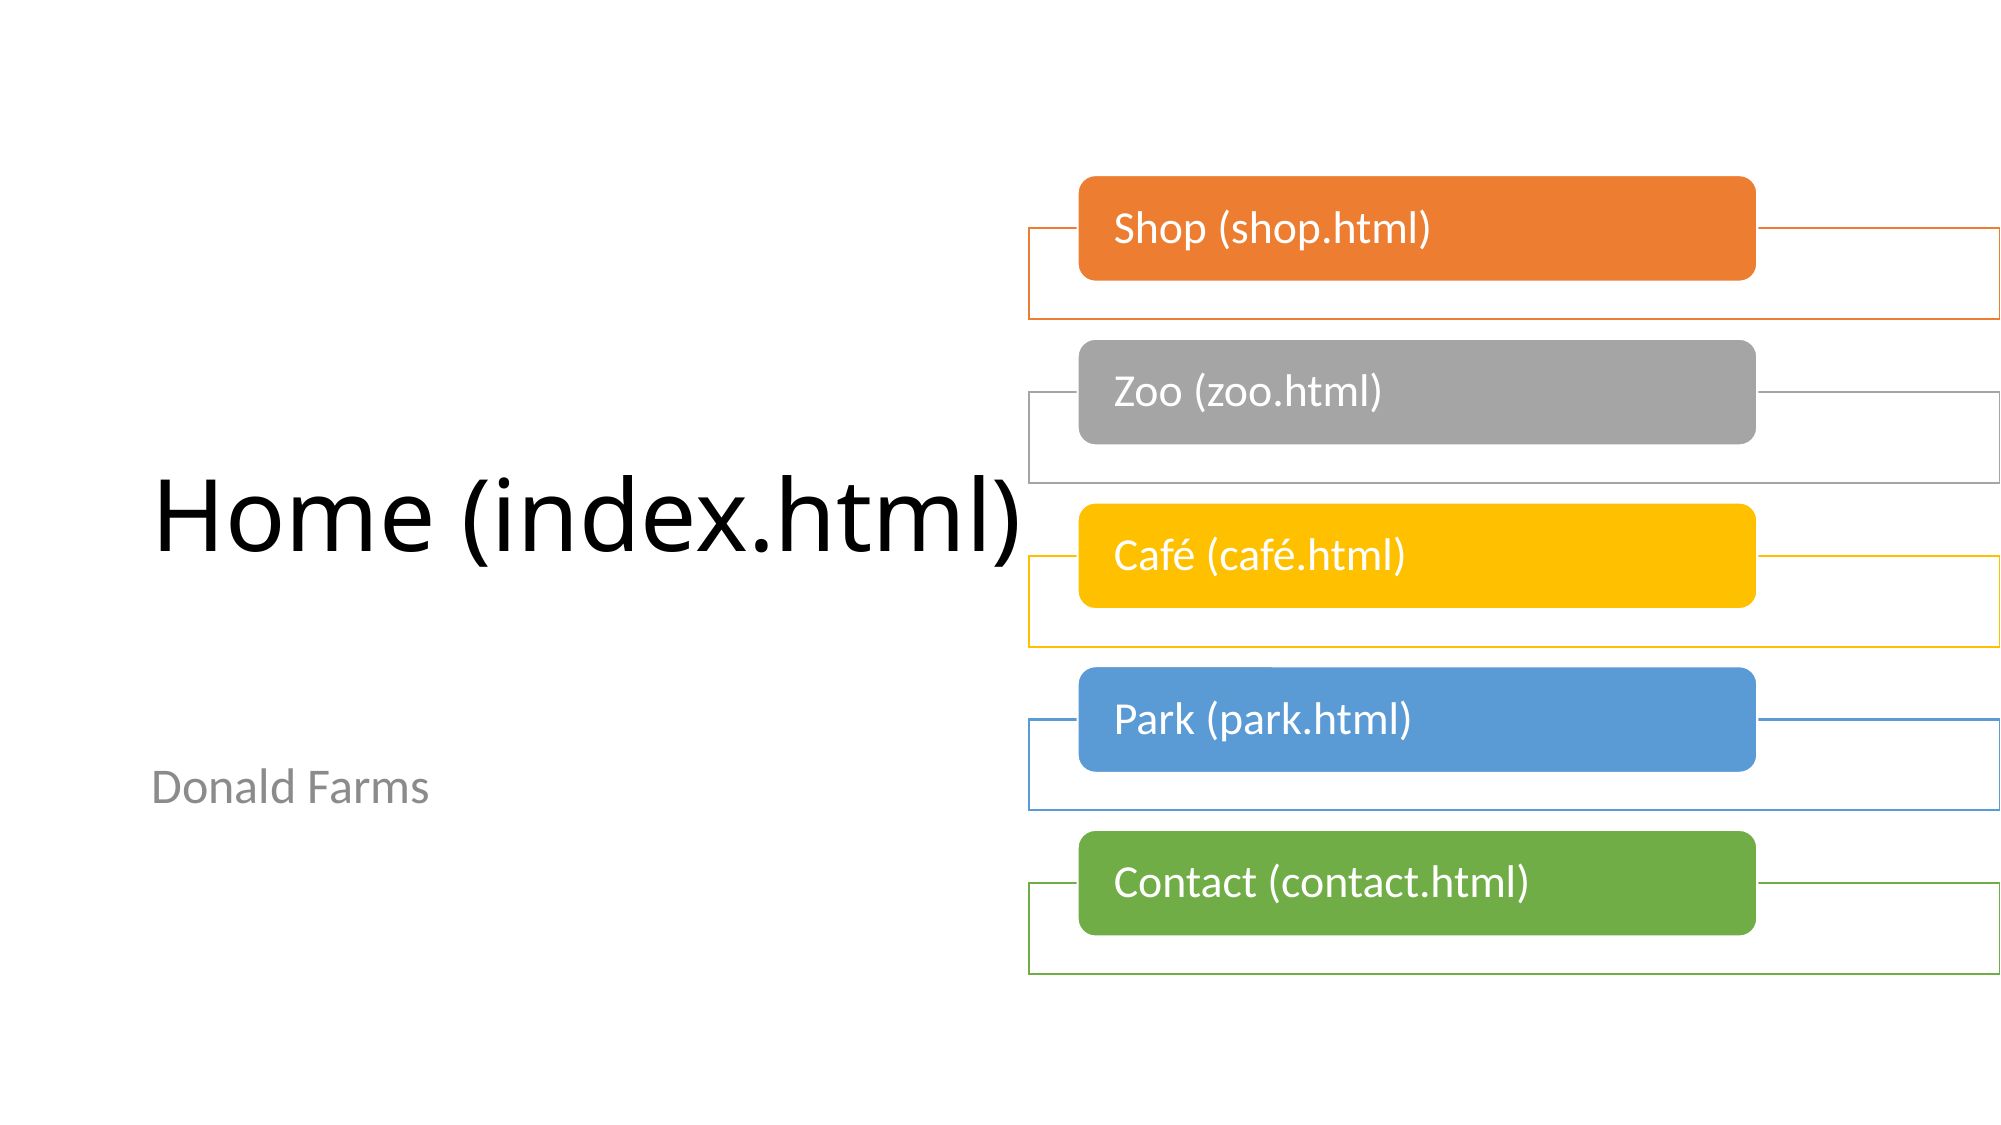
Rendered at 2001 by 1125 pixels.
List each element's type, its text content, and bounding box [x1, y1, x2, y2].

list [1029, 166, 2000, 984]
title Home (index.html) [136, 280, 1029, 749]
list Donald Farms [136, 752, 1862, 999]
